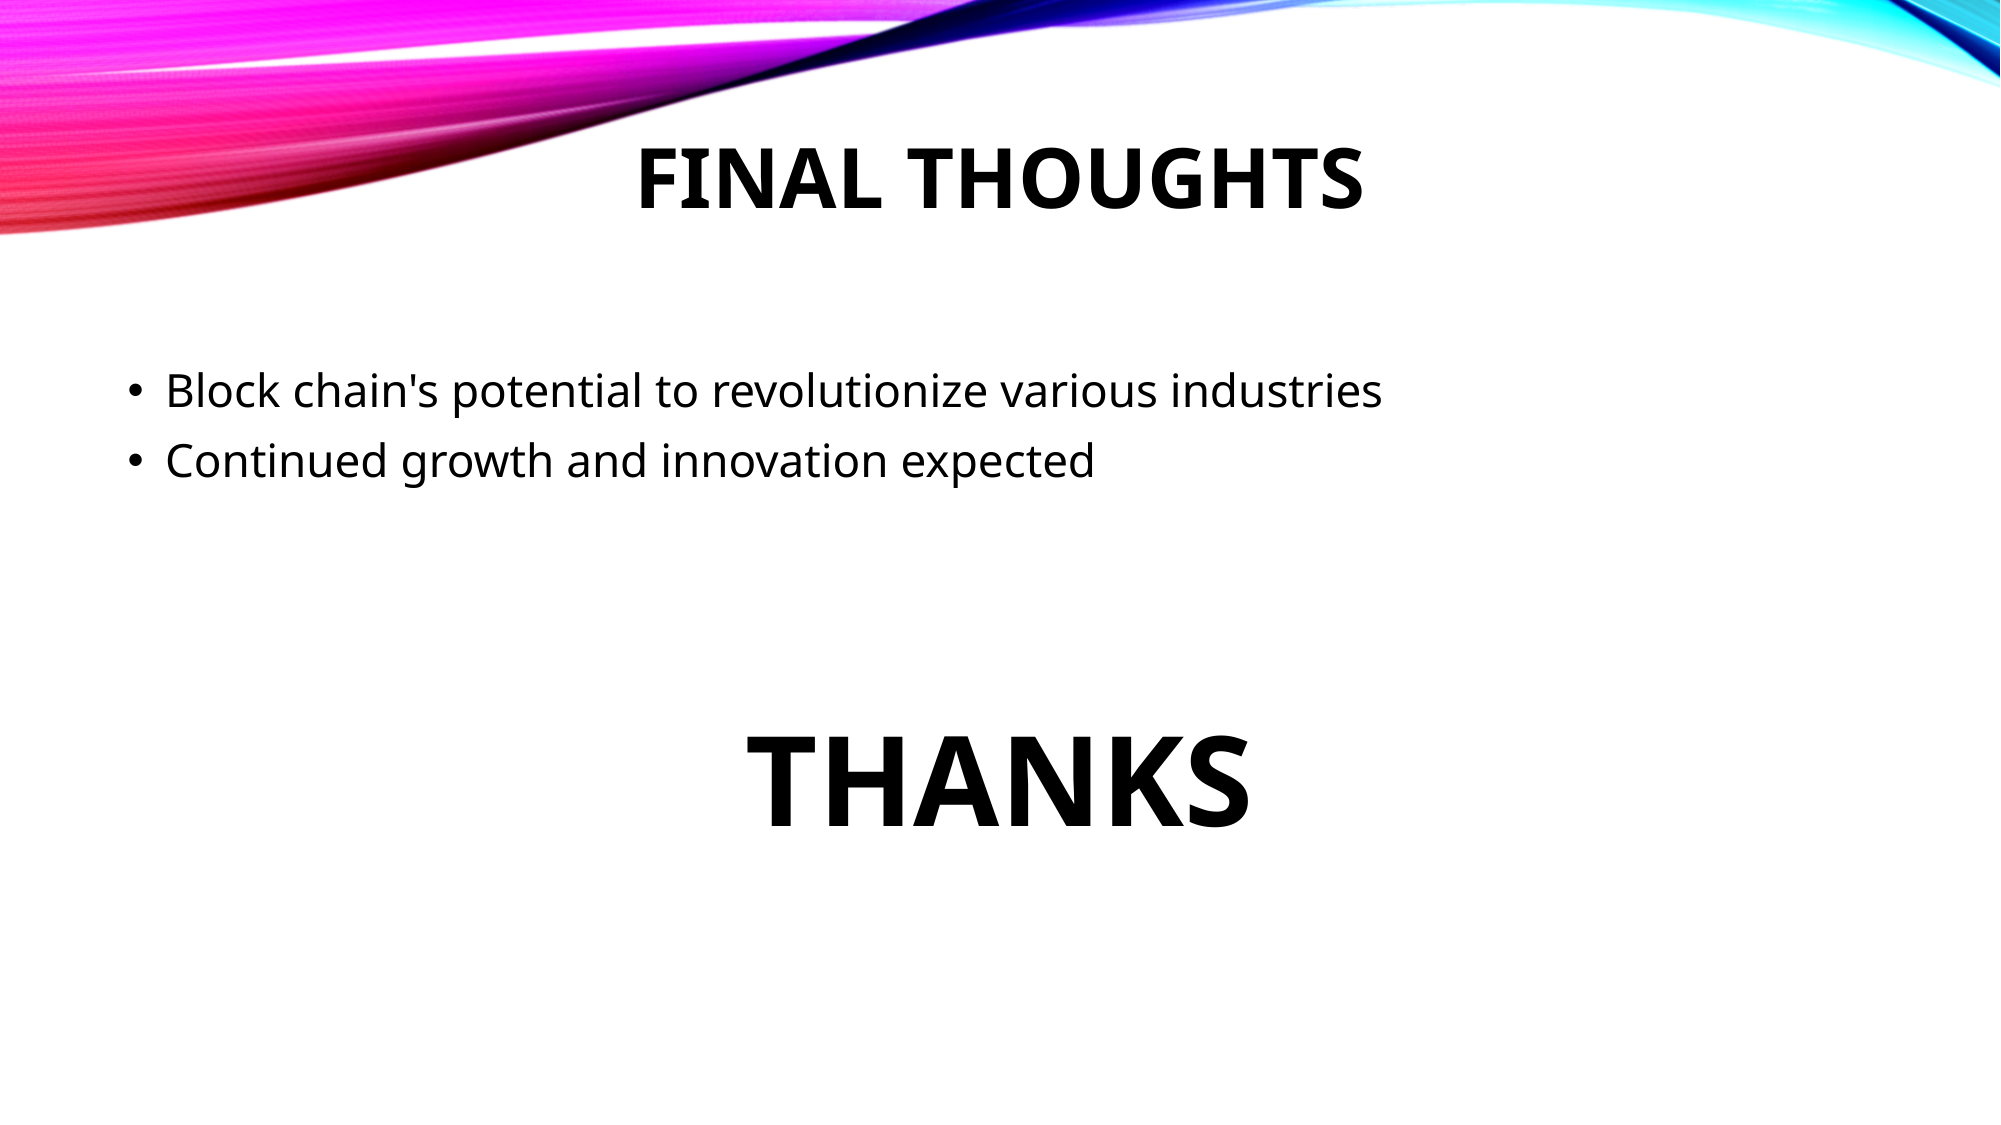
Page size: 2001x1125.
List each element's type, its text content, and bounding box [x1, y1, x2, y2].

picture [1890, 0, 2000, 75]
list Block chain's potential to revolutionize various industries Continued growth and innovation expected THANKS [112, 360, 1888, 1021]
title Final Thoughts [112, 125, 1888, 338]
picture [0, 0, 2000, 237]
picture [1910, 0, 2000, 45]
